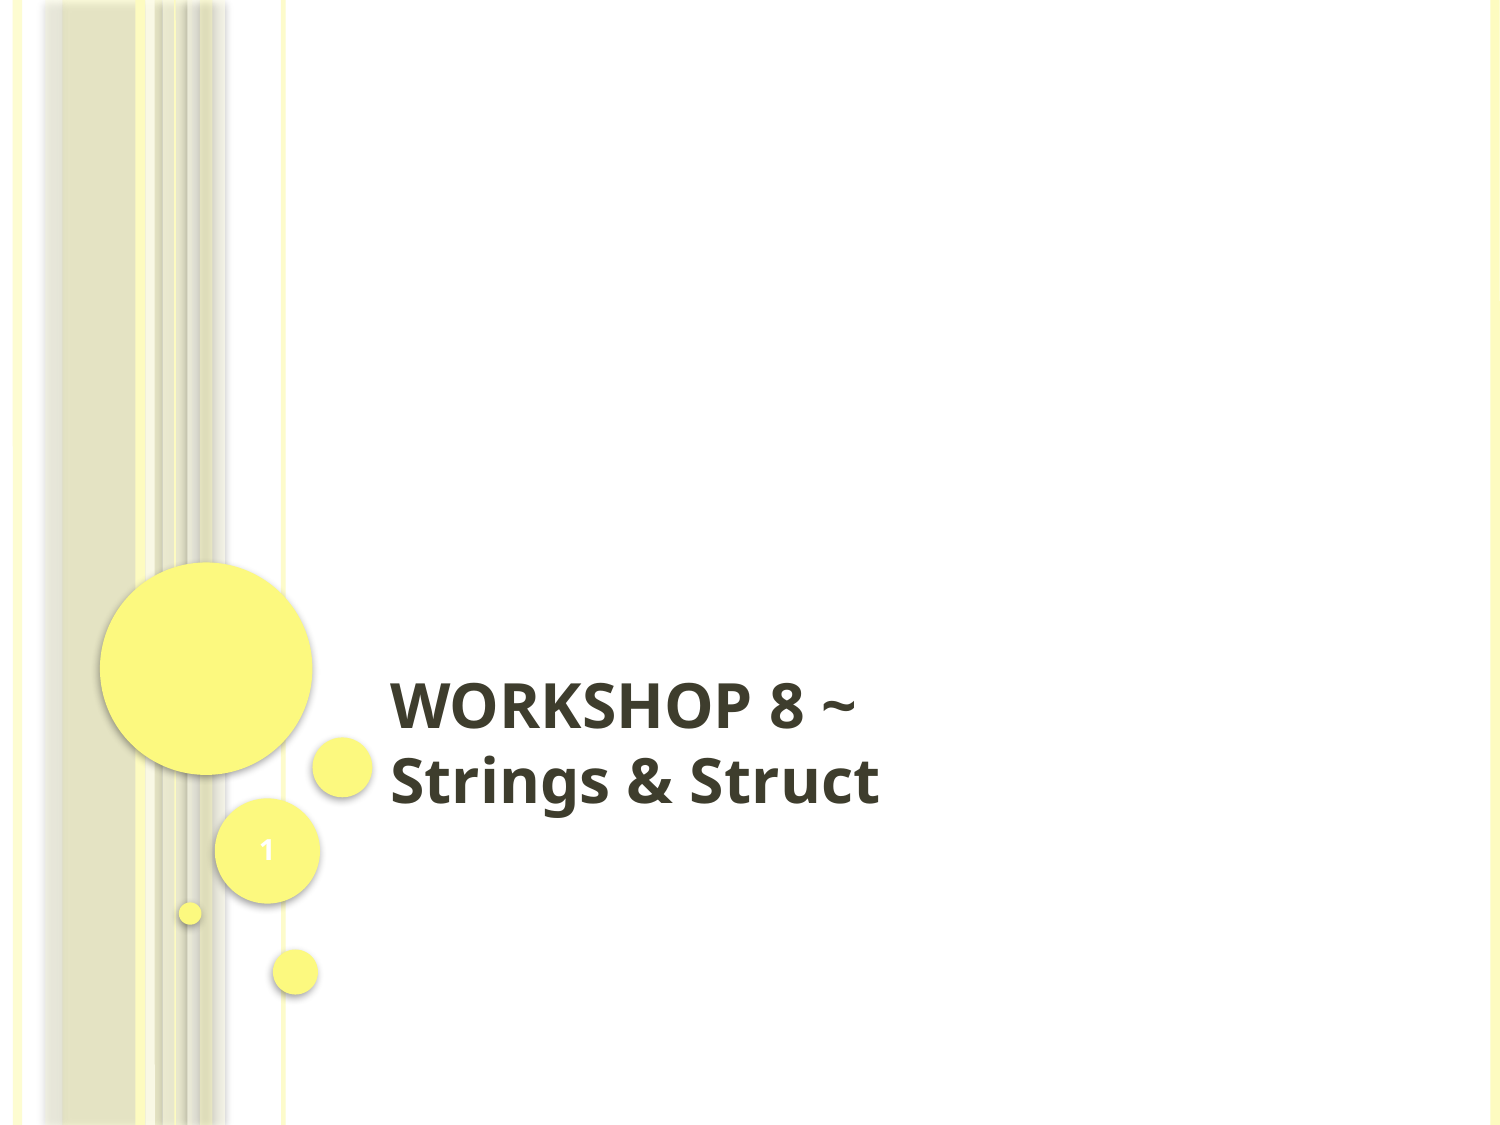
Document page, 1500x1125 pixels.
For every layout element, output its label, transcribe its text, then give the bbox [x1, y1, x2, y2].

title WORKSHOP 8 ~ Strings & Struct [375, 512, 1463, 824]
slide_number 1 [217, 808, 318, 894]
